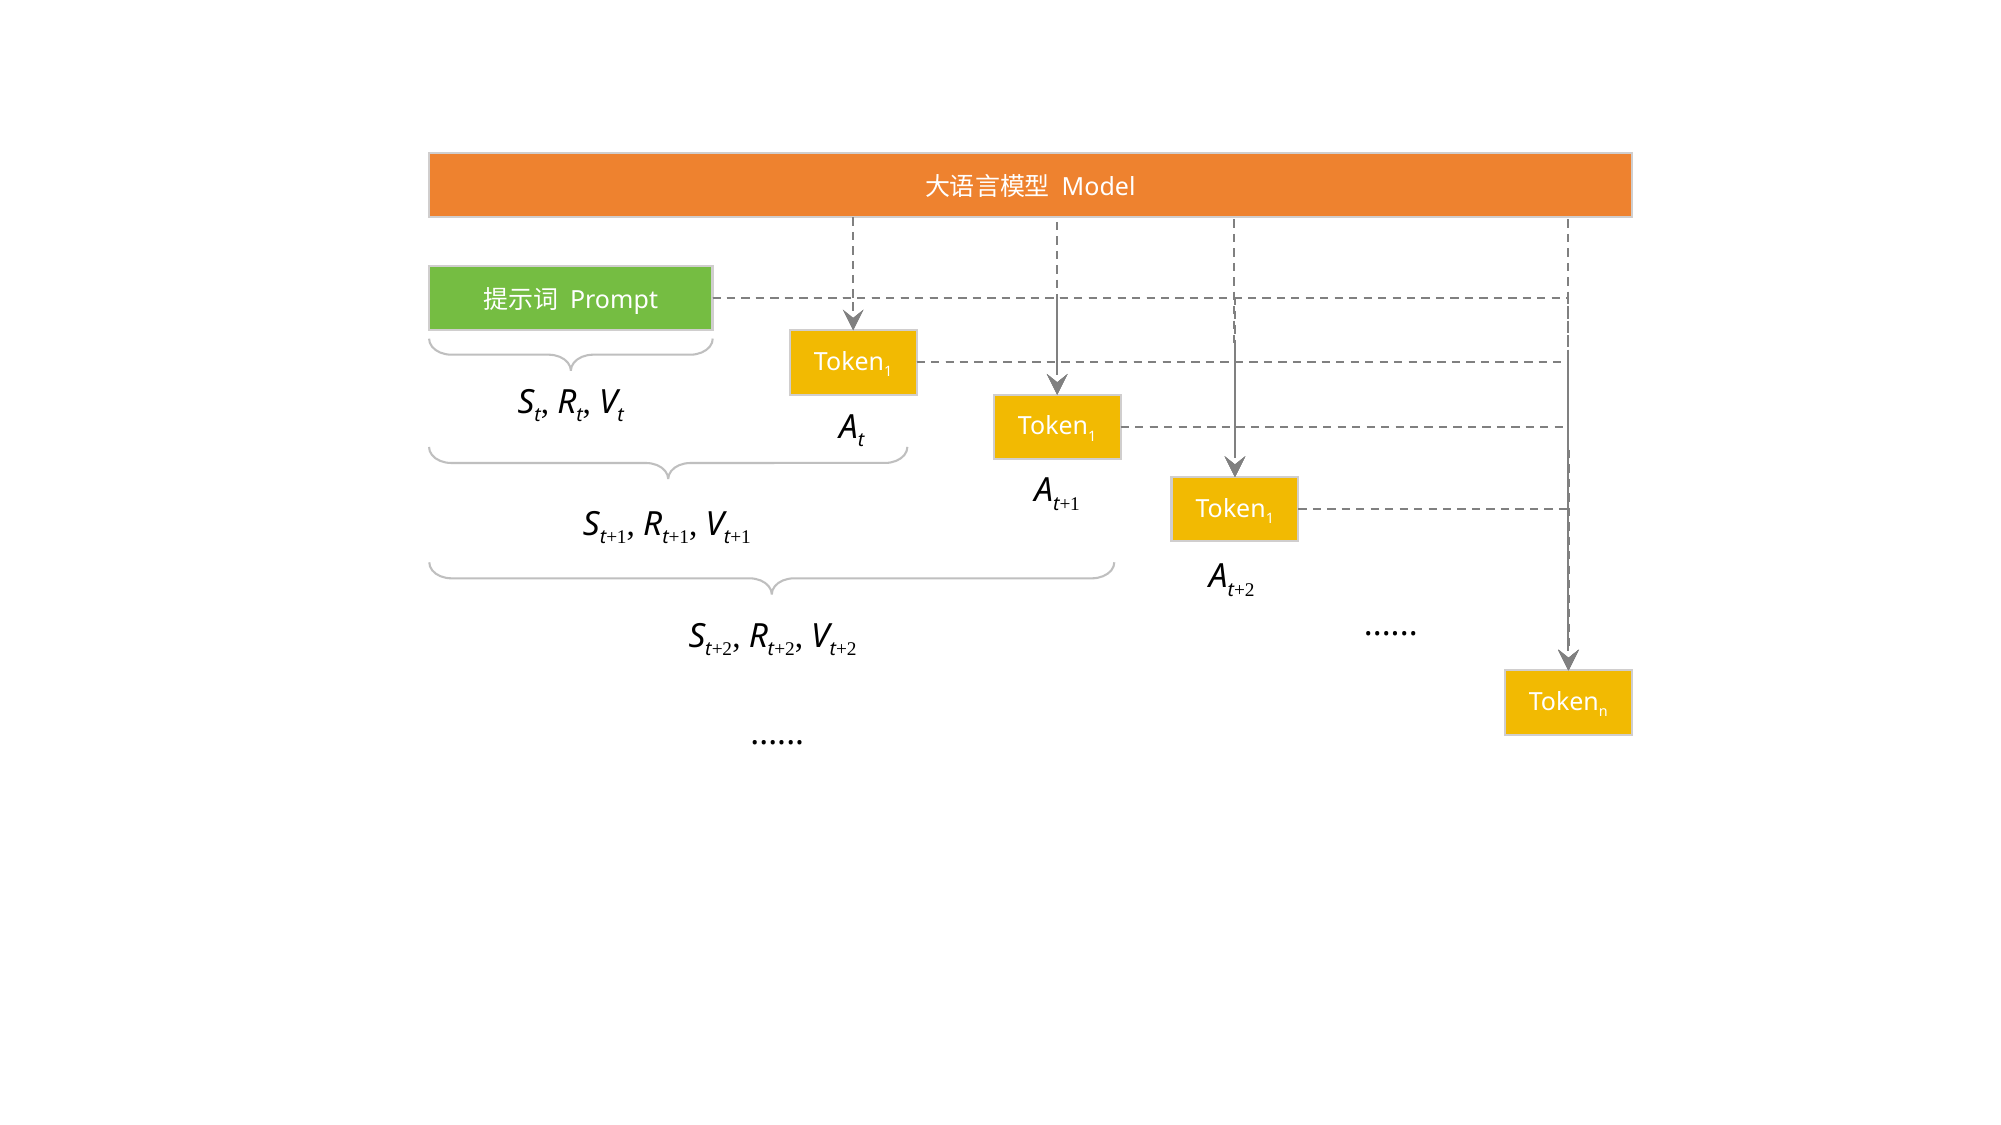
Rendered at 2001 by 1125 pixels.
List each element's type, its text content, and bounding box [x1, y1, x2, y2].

text_box St, Rt, Vt [486, 372, 655, 433]
text_box [428, 562, 712, 580]
text_box St+1, Rt+1, Vt+1 [532, 494, 712, 555]
text_box ...... [735, 703, 831, 759]
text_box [1297, 508, 1569, 671]
text_box 大语言模型 Model [428, 152, 1633, 218]
text_box [428, 338, 712, 371]
text_box Tokenn [1504, 669, 1633, 736]
text_box 提示词 Prompt [428, 265, 714, 331]
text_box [712, 297, 1569, 671]
text_box St+2, Rt+2, Vt+2 [637, 606, 712, 667]
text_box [916, 361, 1569, 671]
text_box [428, 446, 712, 480]
